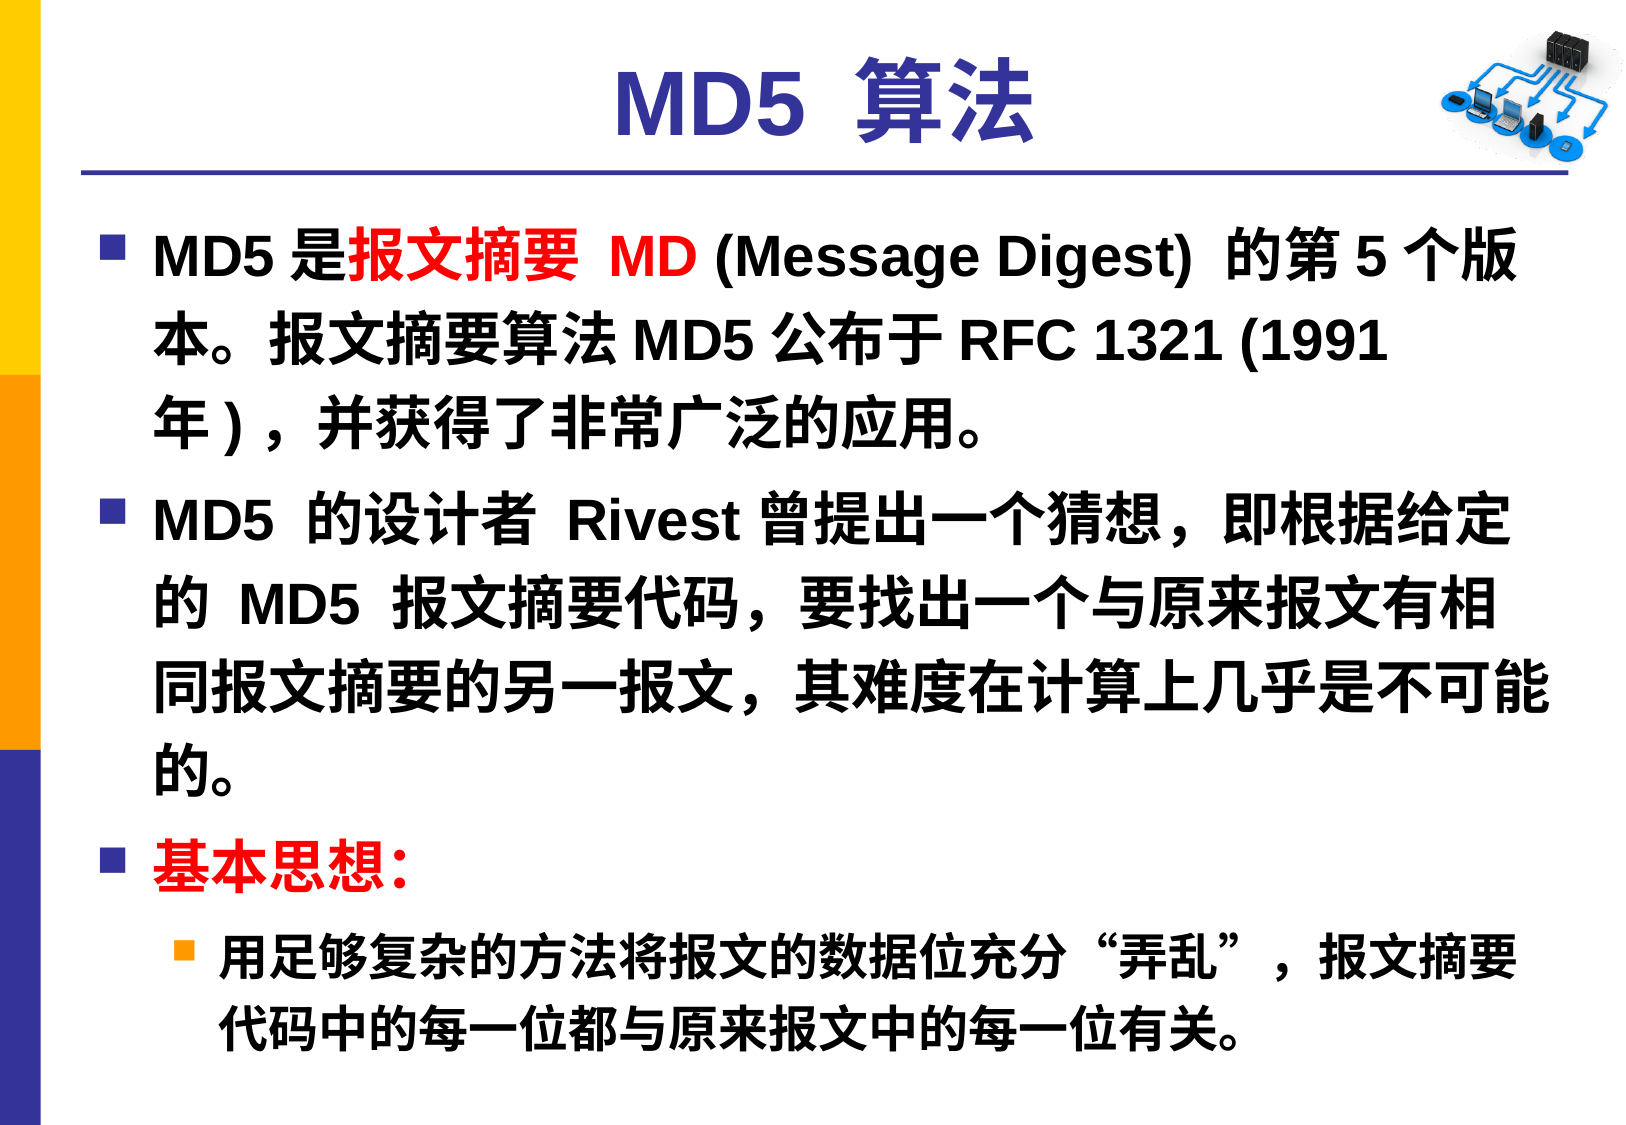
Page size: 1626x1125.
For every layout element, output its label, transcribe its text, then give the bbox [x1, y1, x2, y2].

picture [1438, 30, 1624, 165]
title MD5 算法 [81, 30, 1569, 161]
list MD5是报文摘要 MD (Message Digest) 的第5个版本。报文摘要算法MD5公布于RFC 1321 (1991年)，并获得了非常广泛的应用。 MD5 的设计者 Rivest曾提出一个猜想，即根据给定的 MD5 报文摘要代码，要找出一个与原来报文有相同报文摘要的另一报文，其难度在计算上几乎是不可能的。 基本思想： 用足够复杂的方法将报文的数据位充分“弄乱”，报文摘要代码中的每一位都与原来报文中的每一位有关。 [81, 196, 1569, 1006]
